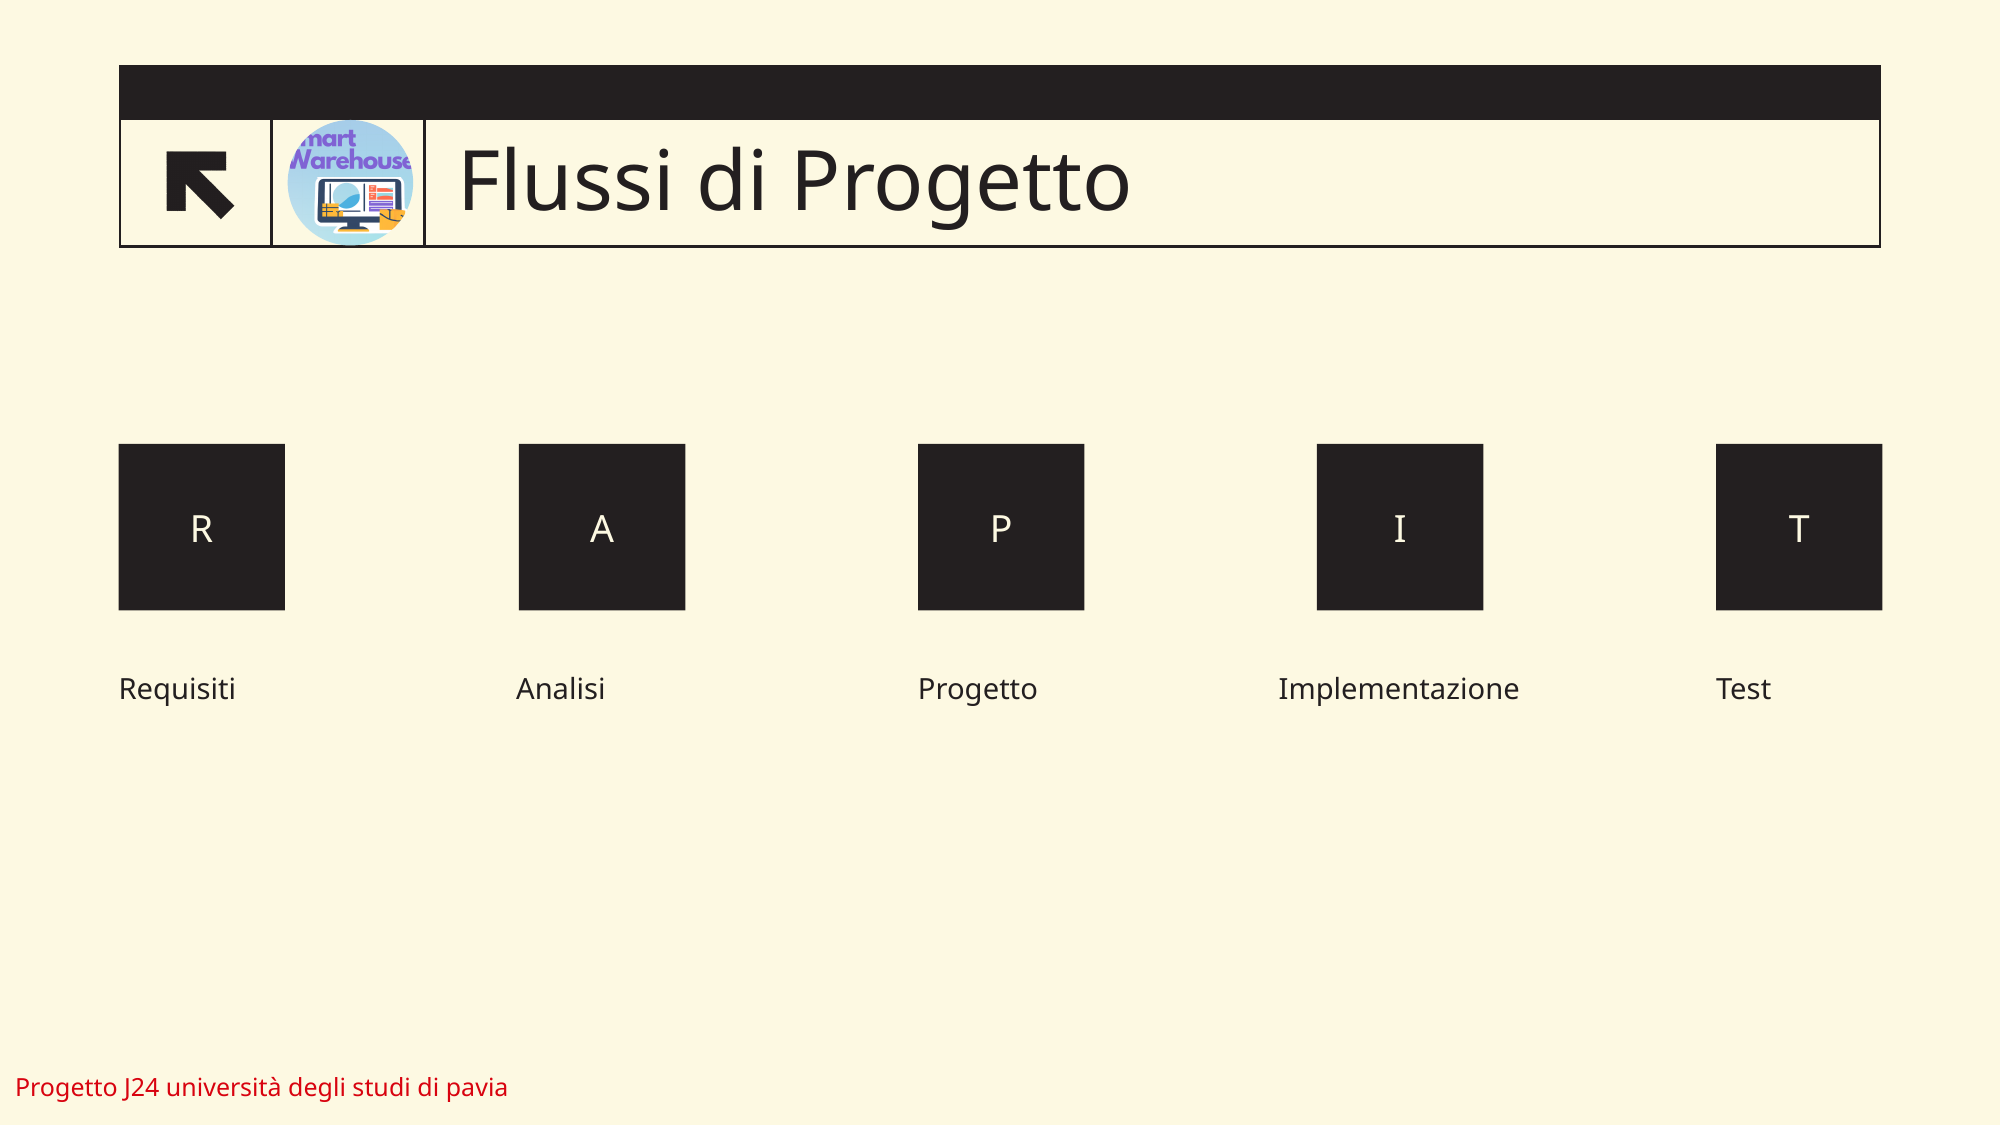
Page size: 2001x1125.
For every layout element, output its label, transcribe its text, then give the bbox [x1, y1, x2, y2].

title Flussi di Progetto [442, 120, 1880, 248]
picture [287, 119, 414, 246]
list Test [1701, 663, 1958, 895]
list I [1316, 443, 1484, 611]
list Requisiti [103, 663, 403, 895]
list Analisi [501, 663, 800, 895]
footer Progetto J24 università degli studi di pavia [0, 1056, 675, 1117]
picture [121, 120, 273, 258]
list T [1716, 443, 1883, 611]
list Progetto [903, 663, 1202, 895]
list R [118, 443, 285, 611]
list Implementazione [1263, 663, 1590, 895]
list A [518, 443, 686, 611]
list P [918, 443, 1085, 611]
